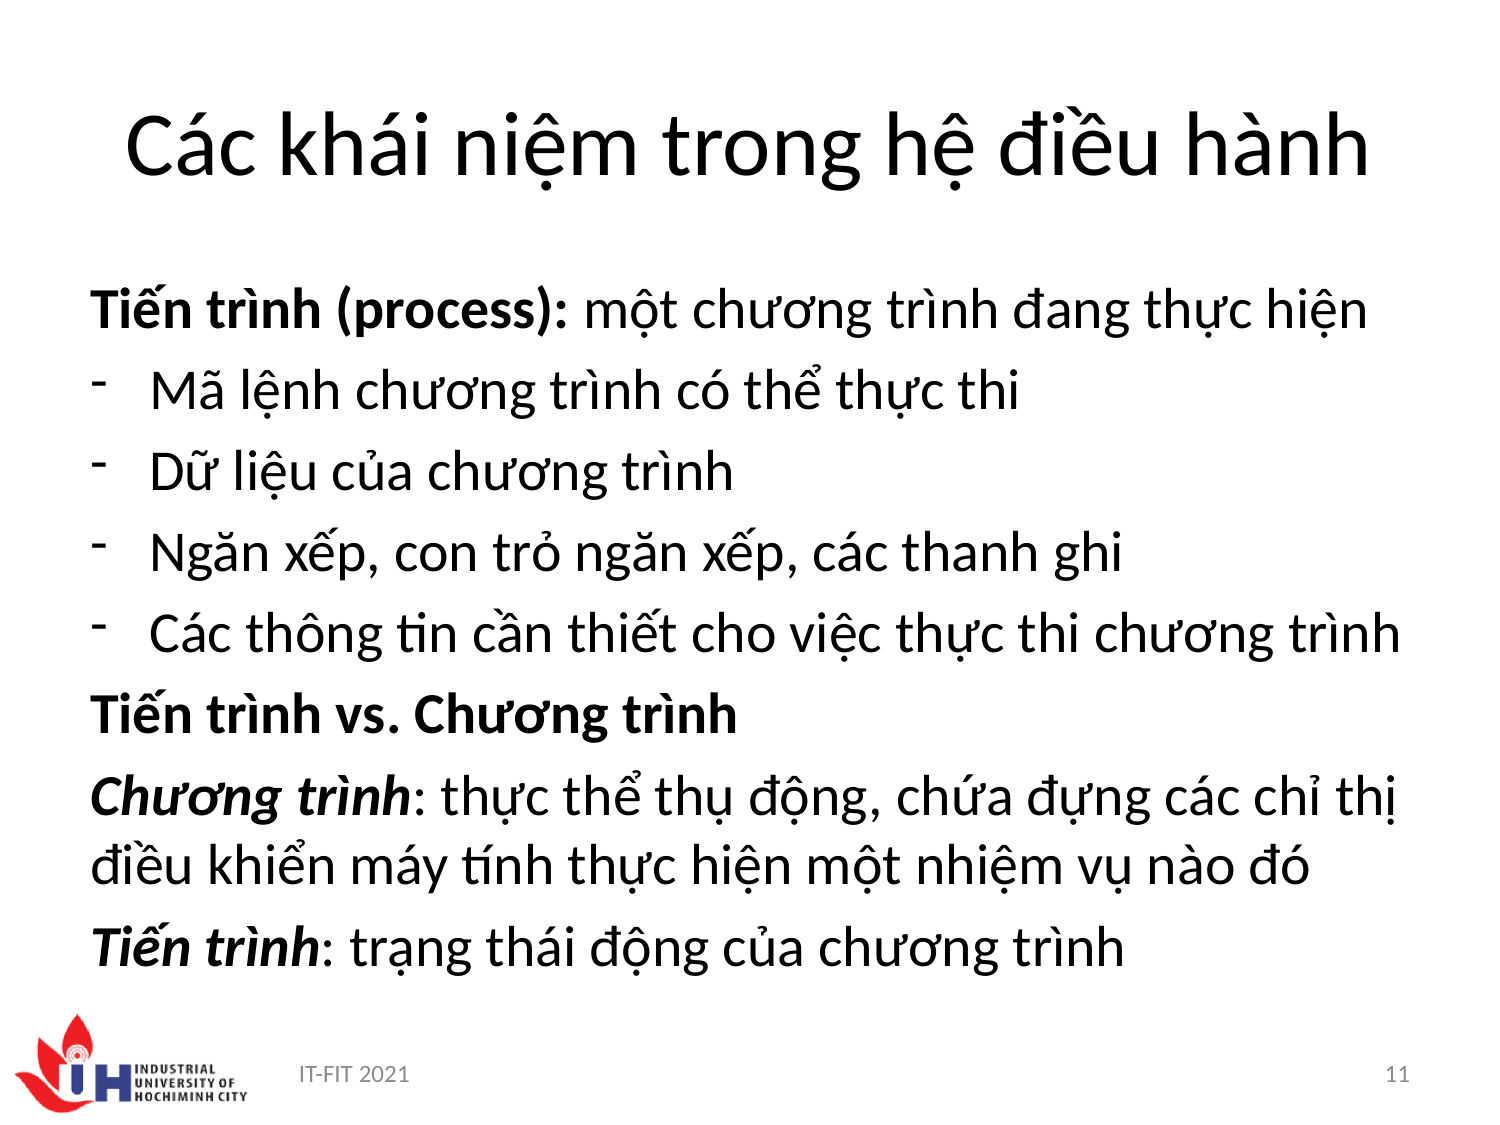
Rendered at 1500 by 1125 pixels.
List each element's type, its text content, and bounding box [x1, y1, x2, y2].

list Tiến trình (process): một chương trình đang thực hiện Mã lệnh chương trình có thể thực thi Dữ liệu của chương trình Ngăn xếp, con trỏ ngăn xếp, các thanh ghi Các thông tin cần thiết cho việc thực thi chương trình Tiến trình vs. Chương trình Chương trình: thực thể thụ động, chứa đựng các chỉ thị điều khiển máy tính thực hiện một nhiệm vụ nào đó Tiến trình: trạng thái động của chương trình [75, 262, 1425, 1005]
slide_number 11 [1074, 1042, 1425, 1103]
title Các khái niệm trong hệ điều hành [75, 45, 1425, 233]
picture [11, 1012, 250, 1115]
slide_number IT-FIT 2021 [75, 1042, 425, 1103]
